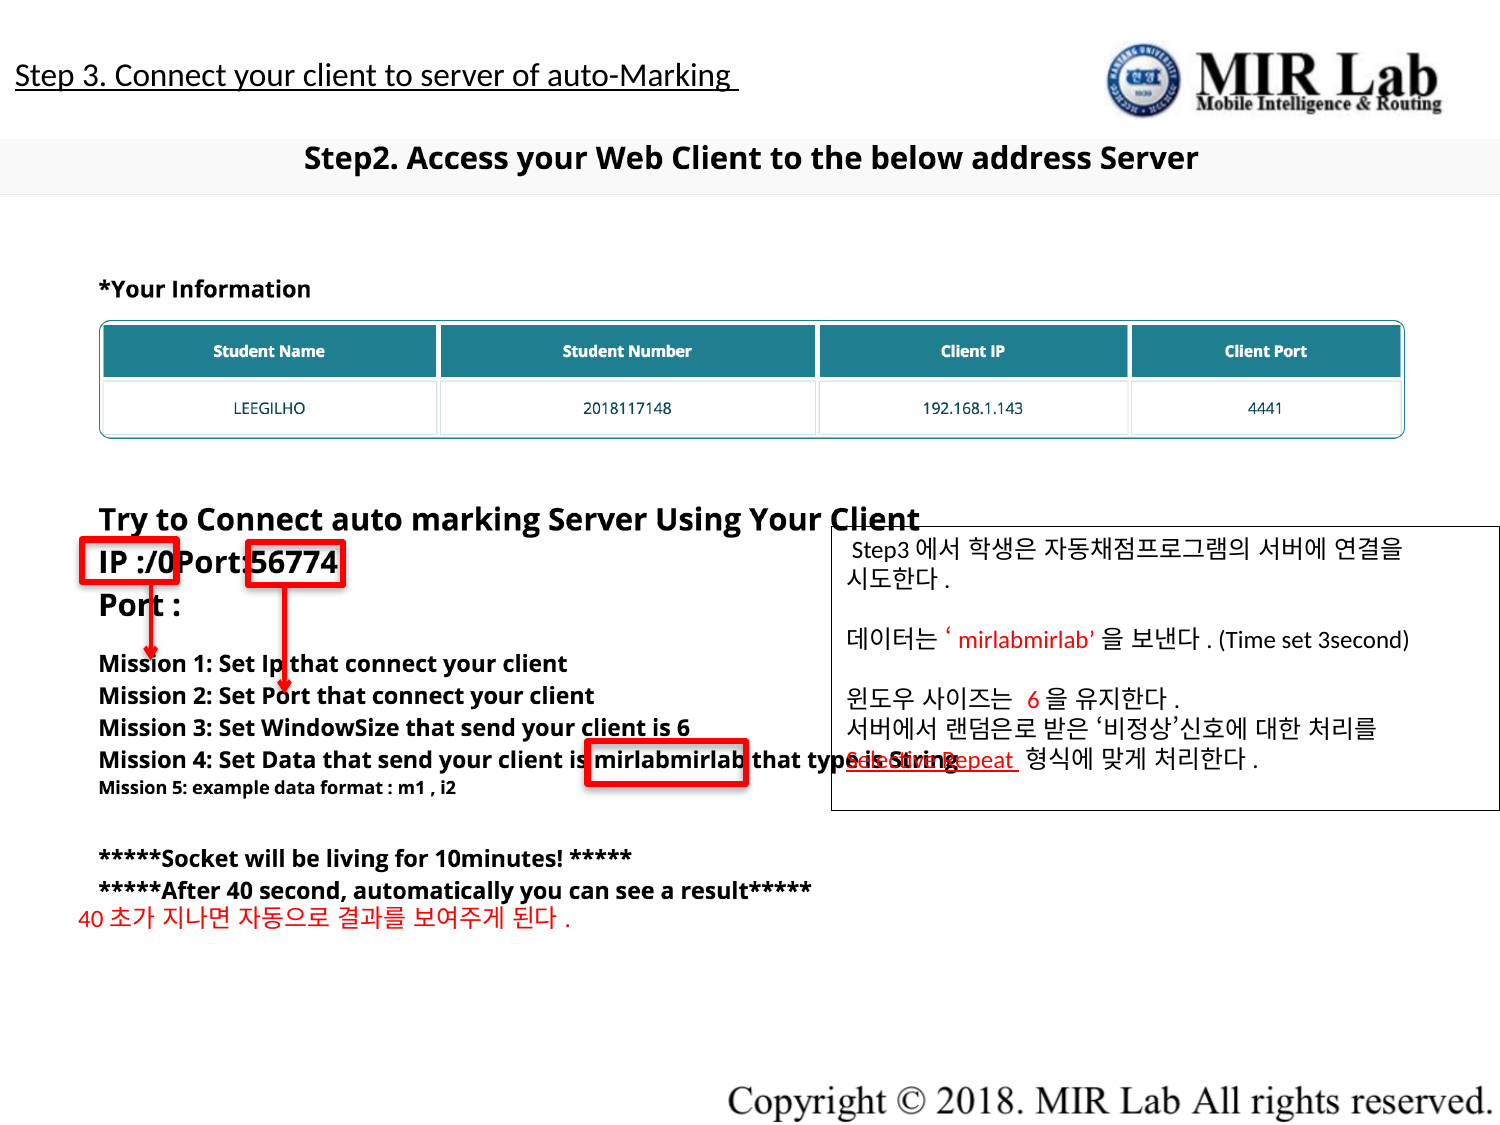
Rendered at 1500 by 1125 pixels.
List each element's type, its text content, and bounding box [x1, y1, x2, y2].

title Step 3. Connect your client to server of auto-Marking [0, 0, 1015, 138]
picture [722, 1078, 1500, 1125]
picture [0, 23, 1500, 984]
